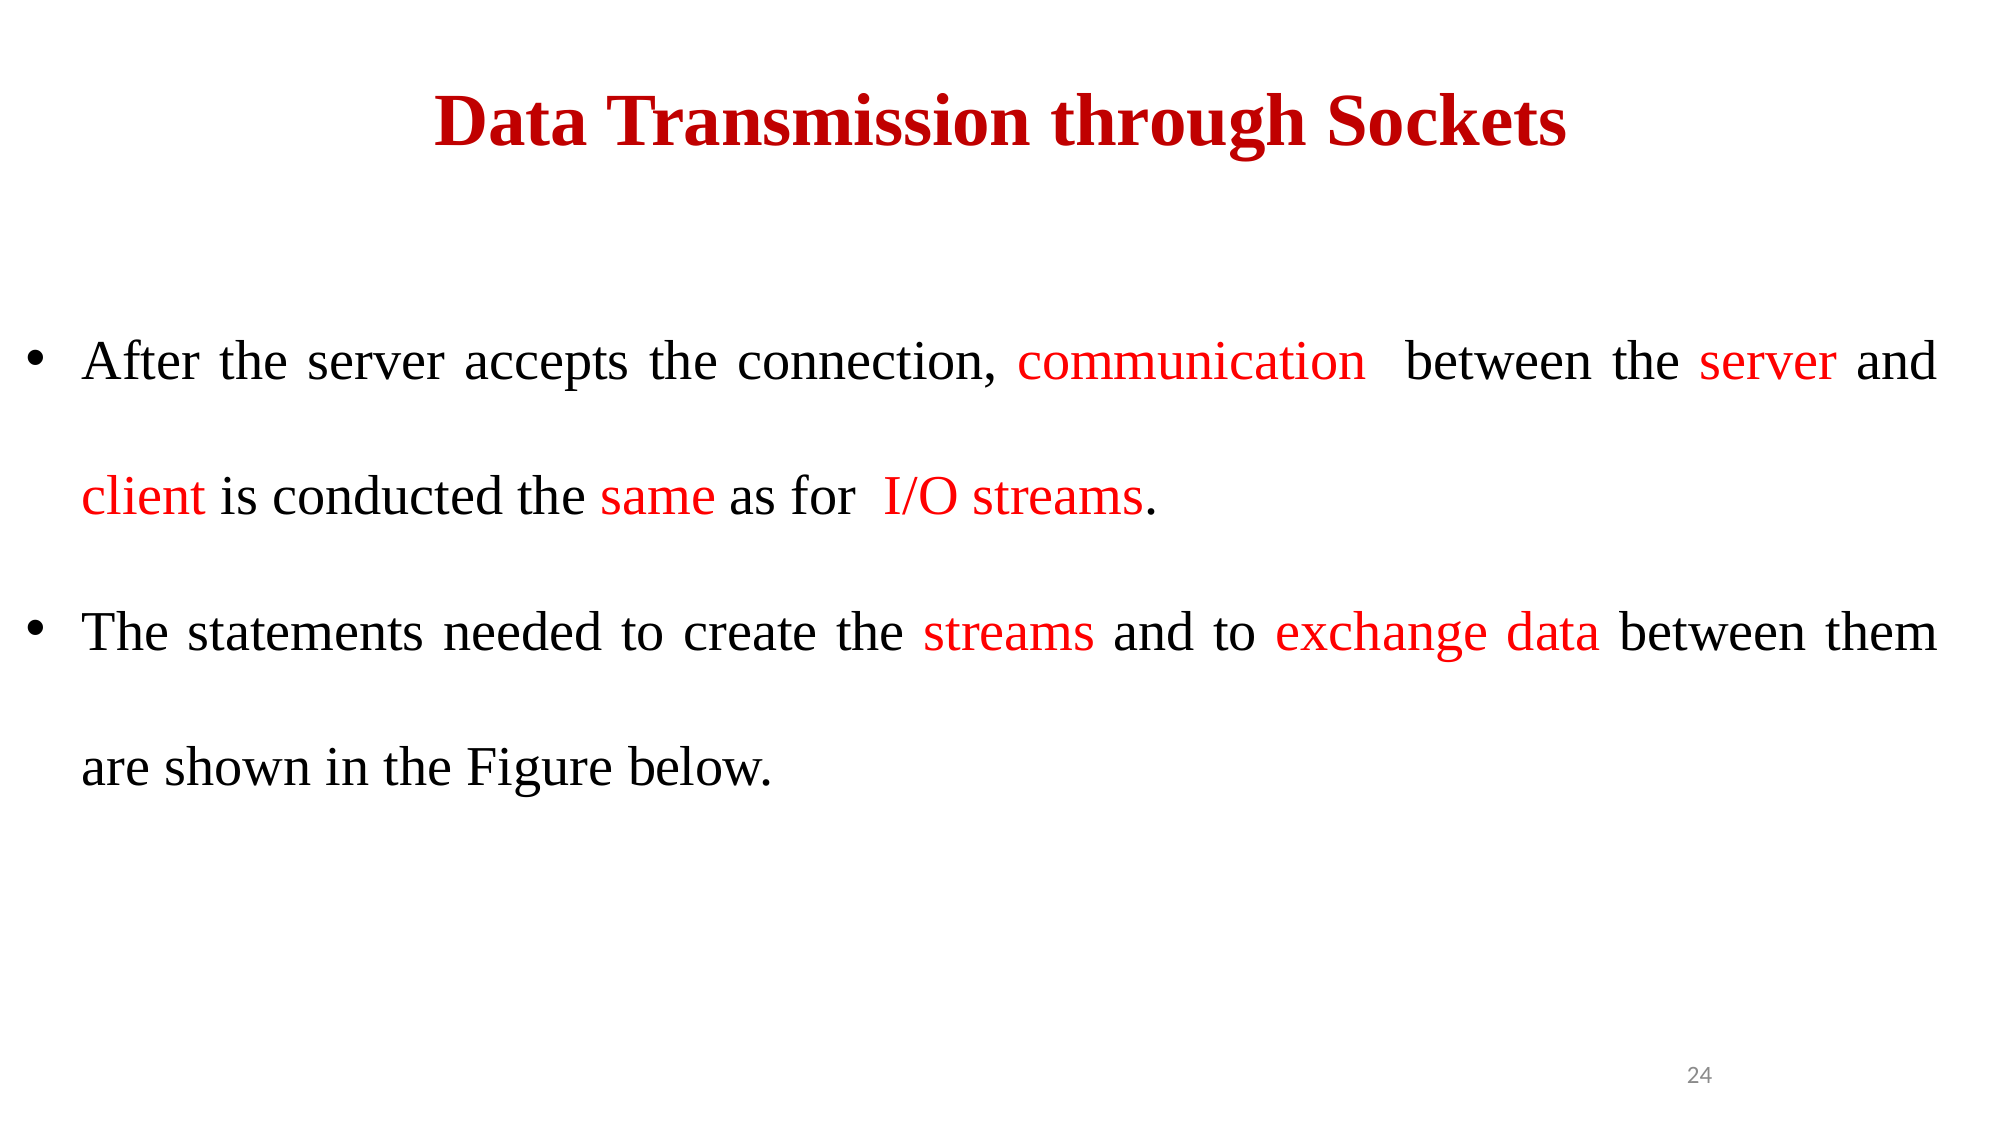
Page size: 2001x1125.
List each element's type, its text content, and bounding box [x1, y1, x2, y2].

text_box After the server accepts the connection, communication between the server and client is conducted the same as for I/O streams. The statements needed to create the streams and to exchange data between them are shown in the Figure below. [23, 246, 1940, 797]
slide_number 24 [1628, 797, 1713, 1125]
title Data Transmission through Sockets [406, 19, 1594, 210]
